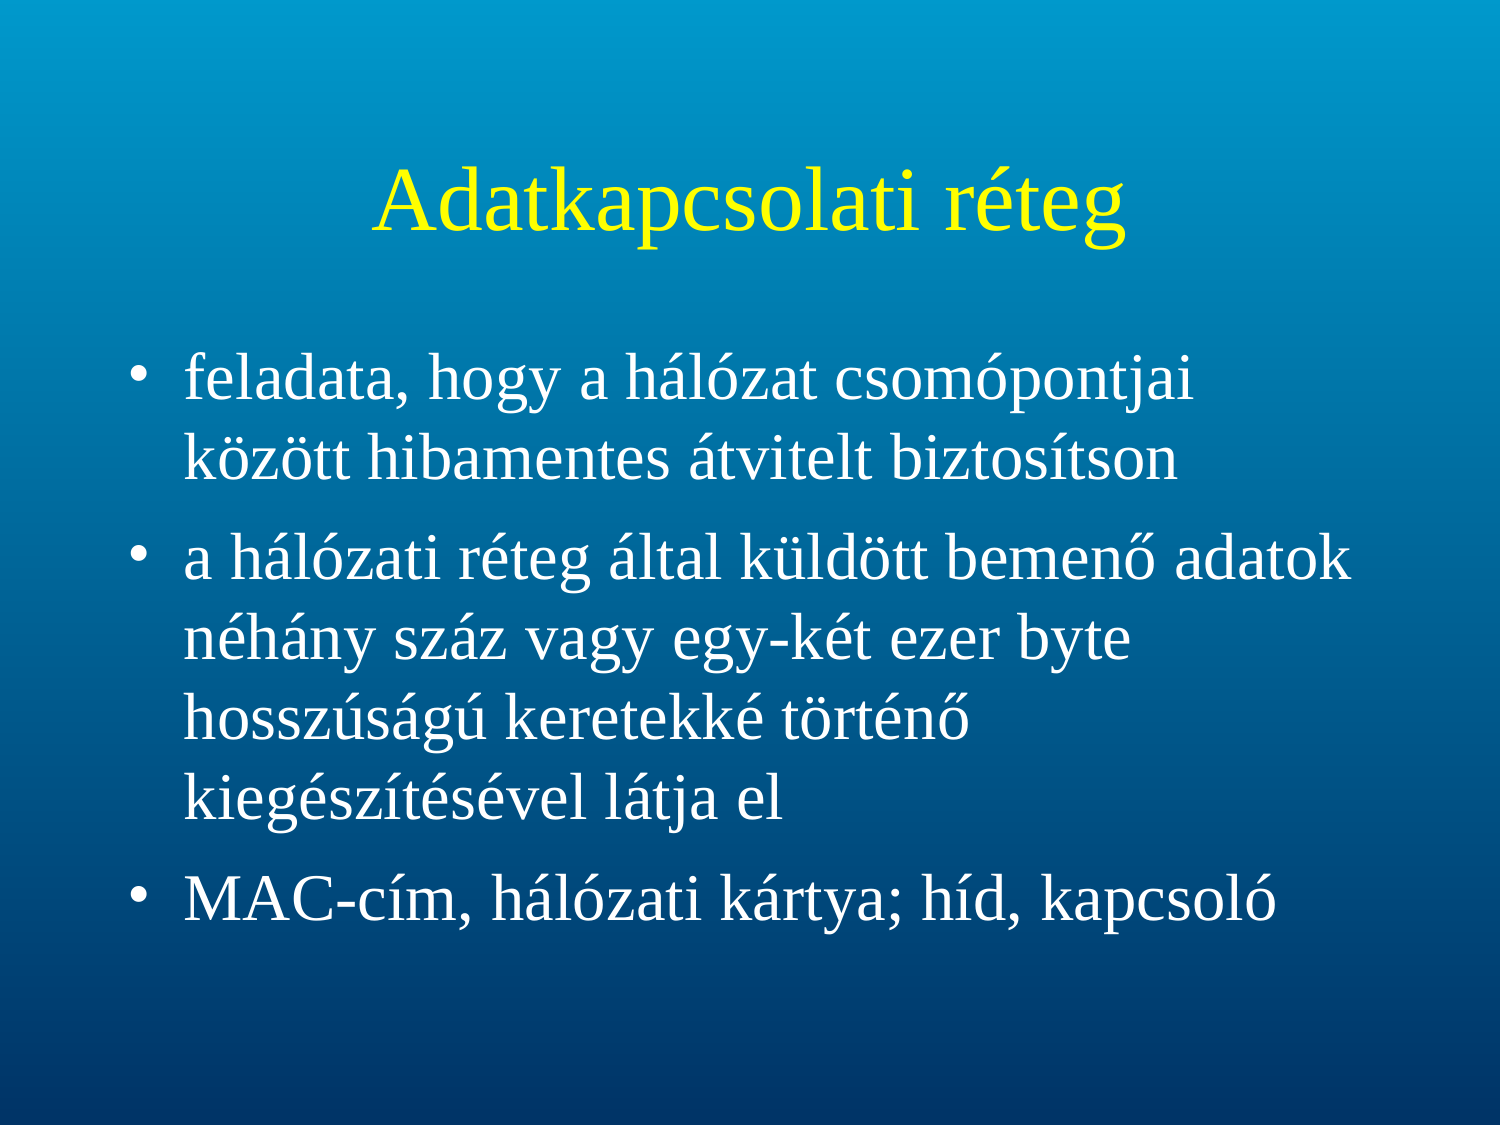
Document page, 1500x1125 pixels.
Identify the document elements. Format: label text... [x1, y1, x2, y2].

list feladata, hogy a hálózat csomópontjai között hibamentes átvitelt biztosítson a hálózati réteg által küldött bemenő adatok néhány száz vagy egy-két ezer byte hosszúságú keretekké történő kiegészítésével látja el MAC-cím, hálózati kártya; híd, kapcsoló [112, 324, 1388, 1000]
title Adatkapcsolati réteg [112, 99, 1388, 288]
